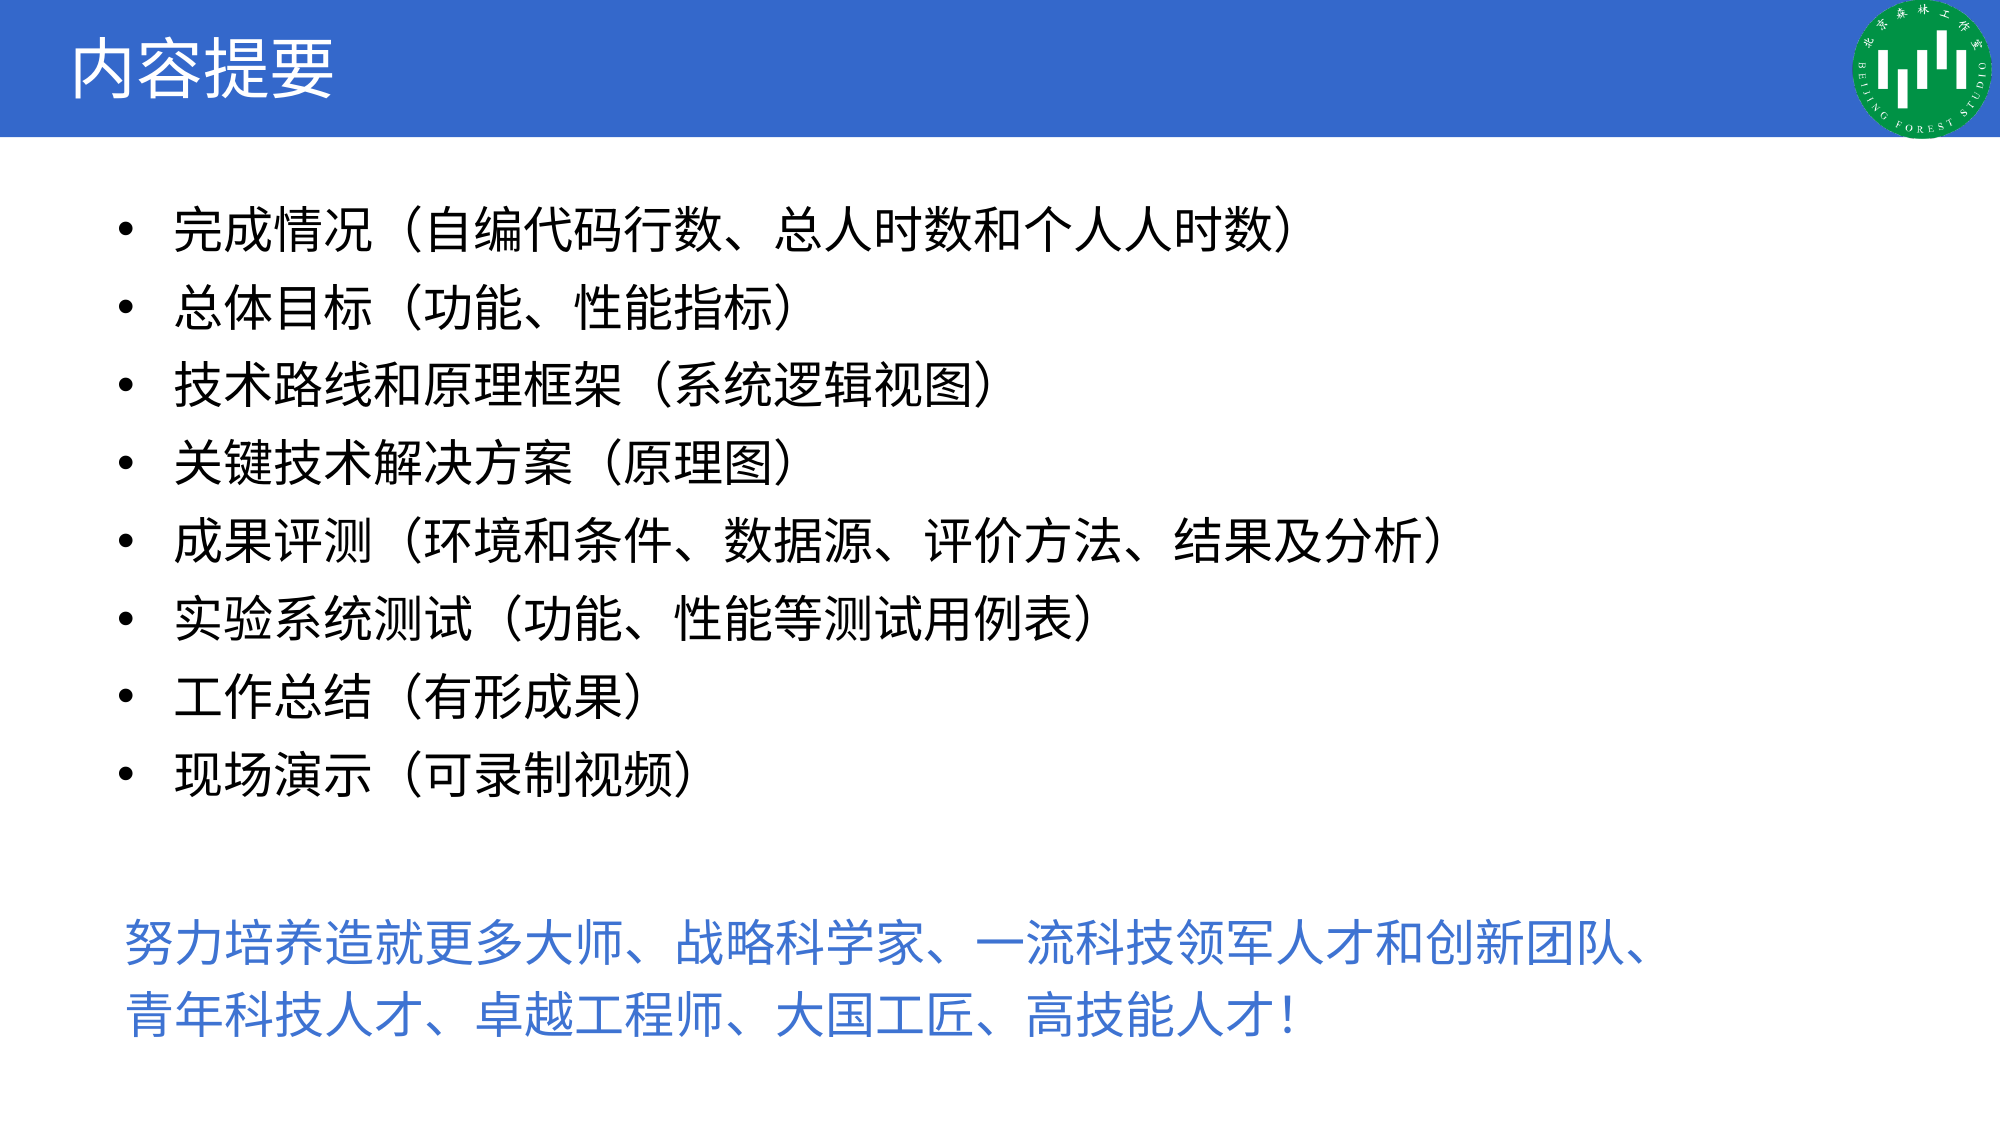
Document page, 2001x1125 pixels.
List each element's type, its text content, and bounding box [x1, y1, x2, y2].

text_box 努力培养造就更多大师、战略科学家、一流科技领军人才和创新团队、 青年科技人才、卓越工程师、大国工匠、高技能人才！ [110, 892, 1690, 1051]
picture [1850, 0, 1994, 145]
title 内容提要 [55, 19, 1819, 123]
list 完成情况（自编代码行数、总人时数和个人人时数） 总体目标（功能、性能指标） 技术路线和原理框架（系统逻辑视图） 关键技术解决方案（原理图） 成果评测（环境和条件、数据源、评价方法、结果及分析） 实验系统测试（功能、性能等测试用例表） 工作总结（有形成果） 现场演示（可录制视频） [102, 172, 1903, 1000]
